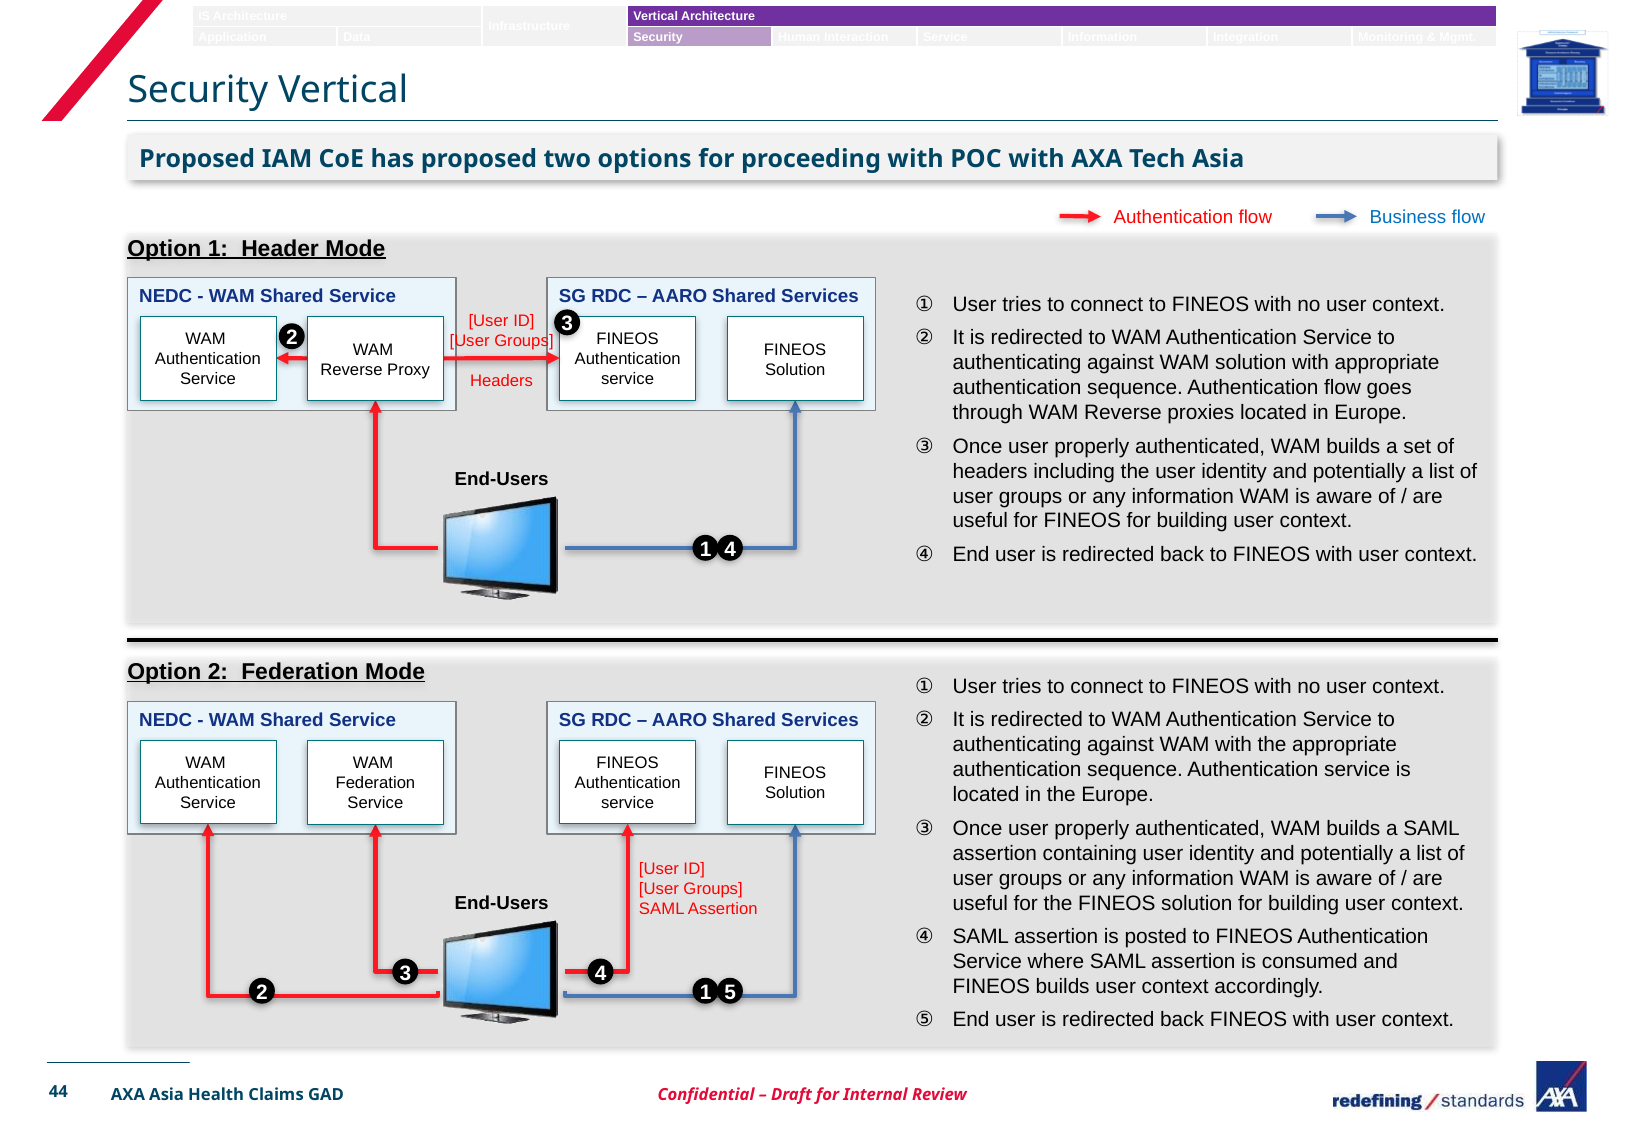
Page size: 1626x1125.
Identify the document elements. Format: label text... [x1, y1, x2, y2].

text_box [127, 701, 876, 1029]
picture [1333, 1061, 1587, 1112]
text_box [127, 277, 876, 605]
text_box User tries to connect to FINEOS with no user context. It is redirected to WAM Authentication Service to authenticating against WAM with the appropriate authentication sequence. Authentication service is located in the Europe. Once user properly authenticated, WAM builds a SAML assertion containing user identity and potentially a list of user groups or any information WAM is aware of / are useful for the FINEOS solution for building user context. SAML assertion is posted to FINEOS Authentication Service where SAML assertion is consumed and FINEOS builds user context accordingly. End user is redirected back FINEOS with user context. [915, 672, 1479, 1031]
list Proposed IAM CoE has proposed two options for proceeding with POC with AXA Tech Asia [127, 134, 1498, 181]
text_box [1315, 204, 1486, 228]
title Security Vertical [127, 54, 1498, 110]
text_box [1059, 204, 1273, 228]
text_box Option 1: Header Mode [127, 232, 1498, 624]
text_box User tries to connect to FINEOS with no user context. It is redirected to WAM Authentication Service to authenticating against WAM solution with appropriate authentication sequence. Authentication flow goes through WAM Reverse proxies located in Europe. Once user properly authenticated, WAM builds a set of headers including the user identity and potentially a list of user groups or any information WAM is aware of / are useful for FINEOS for building user context. End user is redirected back to FINEOS with user context. [915, 290, 1479, 566]
text_box Option 2: Federation Mode [127, 656, 1498, 1047]
slide_number 44 [24, 1068, 97, 1104]
picture [1517, 30, 1611, 116]
